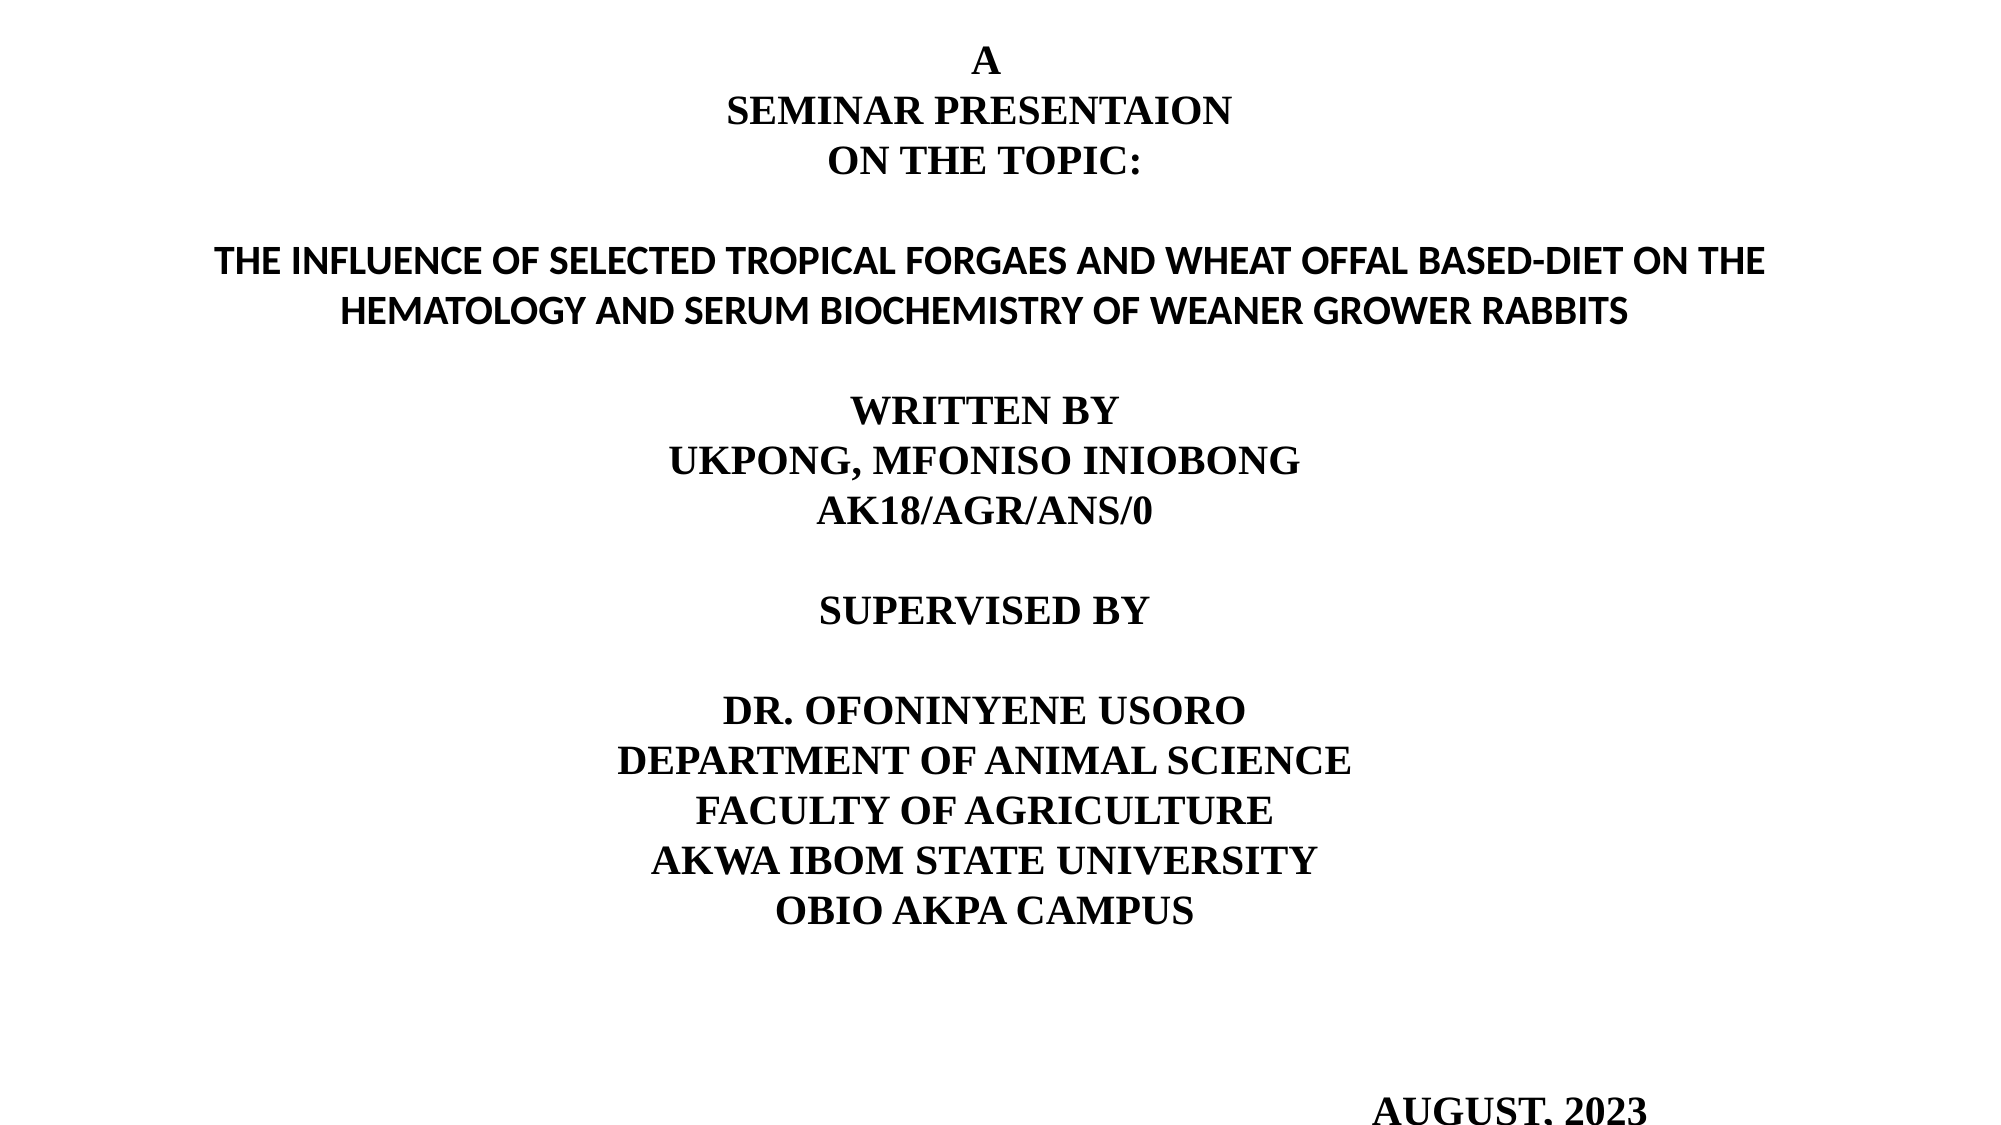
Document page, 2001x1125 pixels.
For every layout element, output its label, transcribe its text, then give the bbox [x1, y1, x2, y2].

text_box A SEMINAR PRESENTAION ON THE TOPIC: THE INFLUENCE OF SELECTED TROPICAL FORGAES AND WHEAT OFFAL BASED-DIET ON THE HEMATOLOGY AND SERUM BIOCHEMISTRY OF WEANER GROWER RABBITS WRITTEN BY UKPONG, MFONISO INIOBONG AK18/AGR/ANS/0 SUPERVISED BY DR. OFONINYENE USORO DEPARTMENT OF ANIMAL SCIENCE FACULTY OF AGRICULTURE AKWA IBOM STATE UNIVERSITY OBIO AKPA CAMPUS AUGUST, 2023 [78, 25, 1892, 1125]
